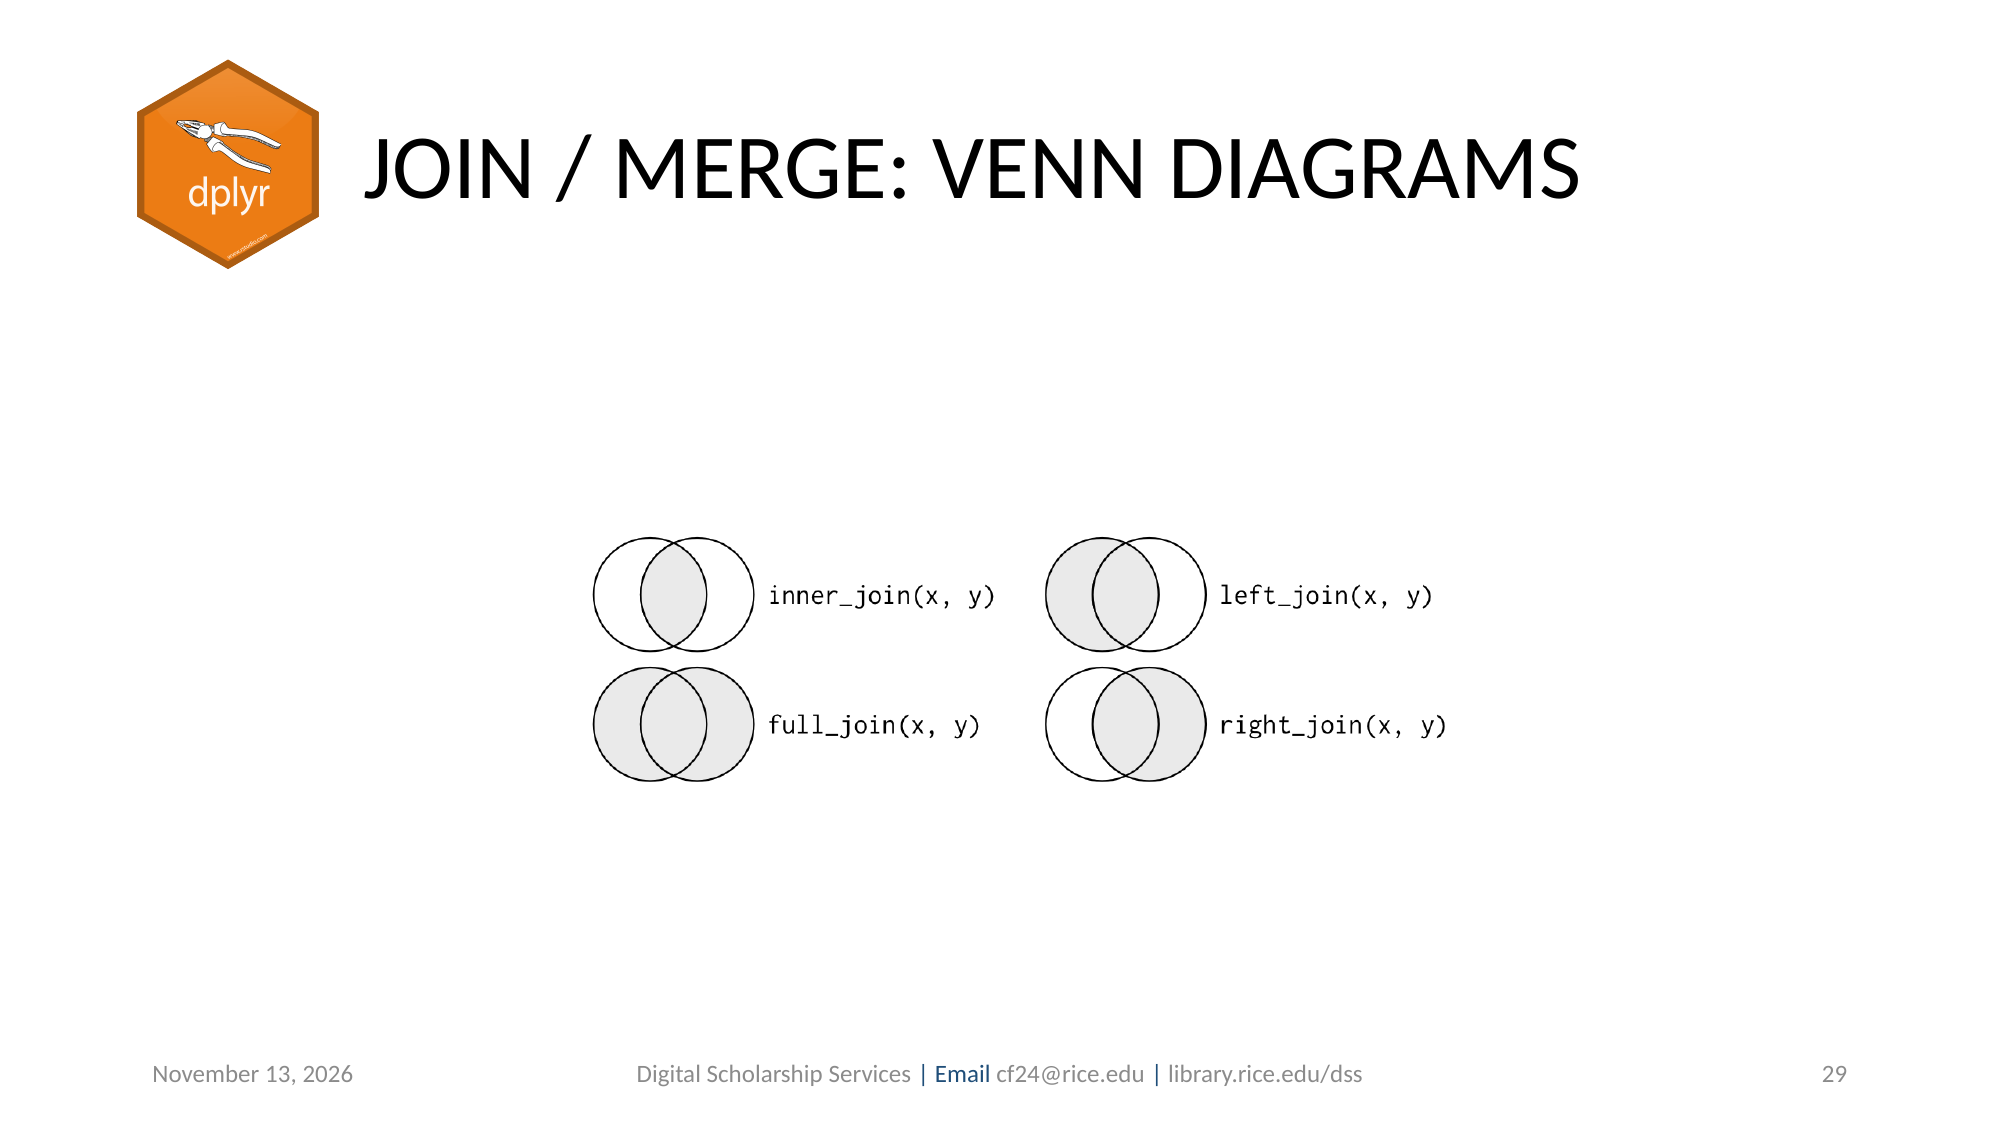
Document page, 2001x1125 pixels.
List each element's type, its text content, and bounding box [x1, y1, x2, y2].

slide_number 29 [1412, 1042, 1863, 1103]
footer Digital Scholarship Services | Email cf24@rice.edu | library.rice.edu/dss [587, 1042, 1412, 1103]
picture [137, 59, 319, 270]
title JOIN / MERGE: VENN DIAGRAMS [348, 59, 1863, 278]
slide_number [137, 1042, 587, 1103]
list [519, 521, 1481, 792]
